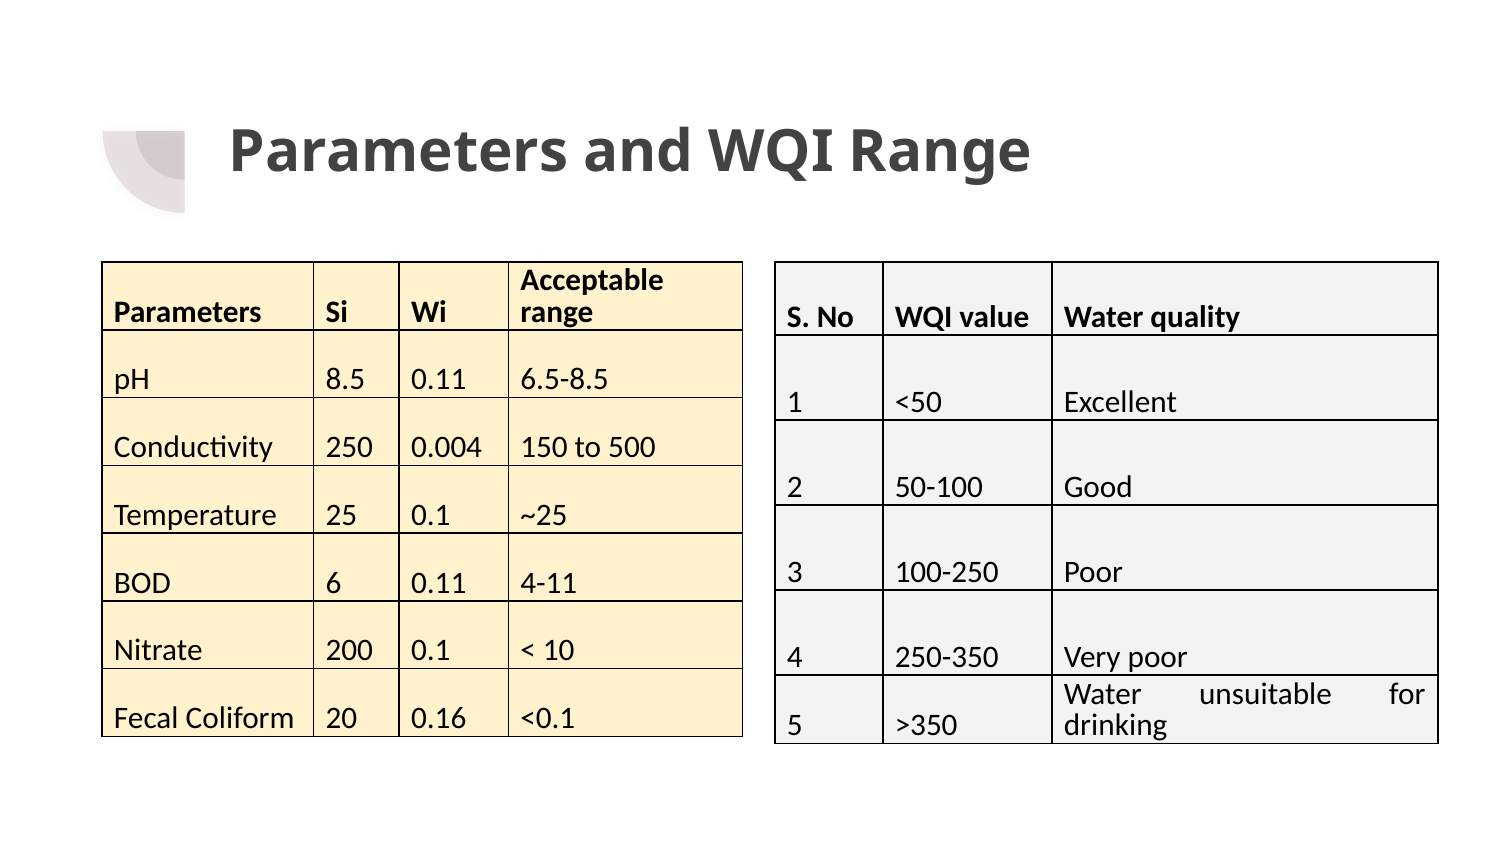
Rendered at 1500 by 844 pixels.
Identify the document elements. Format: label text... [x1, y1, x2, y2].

table_cell 250-350 [884, 591, 1051, 674]
table_cell <0.1 [509, 669, 742, 736]
table_cell 0.1 [400, 602, 508, 668]
table_header S. No [776, 263, 882, 334]
table_cell 1 [776, 336, 882, 419]
table_cell 250 [314, 398, 398, 465]
table_cell < 10 [509, 602, 742, 668]
table_cell Conductivity [103, 398, 313, 465]
table_cell >350 [884, 676, 1051, 743]
table_cell pH [103, 331, 313, 397]
table_header WQI value [884, 263, 1051, 334]
table_cell Water unsuitable for drinking [1053, 676, 1437, 743]
table_cell ~25 [509, 466, 742, 532]
table_cell 6 [314, 534, 398, 600]
table_cell 8.5 [314, 331, 398, 397]
table_cell 3 [776, 506, 882, 589]
table_cell 0.004 [400, 398, 508, 465]
table_header Parameters [103, 263, 313, 329]
table_header Wi [400, 263, 508, 329]
table_cell 4 [776, 591, 882, 674]
table_cell Temperature [103, 466, 313, 532]
table_cell 25 [314, 466, 398, 532]
table_cell Good [1053, 421, 1437, 504]
table_cell 100-250 [884, 506, 1051, 589]
table_cell 0.11 [400, 534, 508, 600]
table_cell 0.16 [400, 669, 508, 736]
table_cell Very poor [1053, 591, 1437, 674]
table_cell 5 [776, 676, 882, 743]
table_cell BOD [103, 534, 313, 600]
table_cell 20 [314, 669, 398, 736]
table_header Si [314, 263, 398, 329]
table_cell Poor [1053, 506, 1437, 589]
table_cell Fecal Coliform [103, 669, 313, 736]
table_cell Nitrate [103, 602, 313, 668]
table_header Acceptable range [509, 263, 742, 329]
table_cell Excellent [1053, 336, 1437, 419]
table_cell 50-100 [884, 421, 1051, 504]
table_cell 2 [776, 421, 882, 504]
table_cell 150 to 500 [509, 398, 742, 465]
table_header Water quality [1053, 263, 1437, 334]
table_cell <50 [884, 336, 1051, 419]
table_cell 0.1 [400, 466, 508, 532]
title Parameters and WQI Range [213, 98, 1368, 263]
table_cell 6.5-8.5 [509, 331, 742, 397]
table_cell 200 [314, 602, 398, 668]
table_cell 0.11 [400, 331, 508, 397]
table_cell 4-11 [509, 534, 742, 600]
